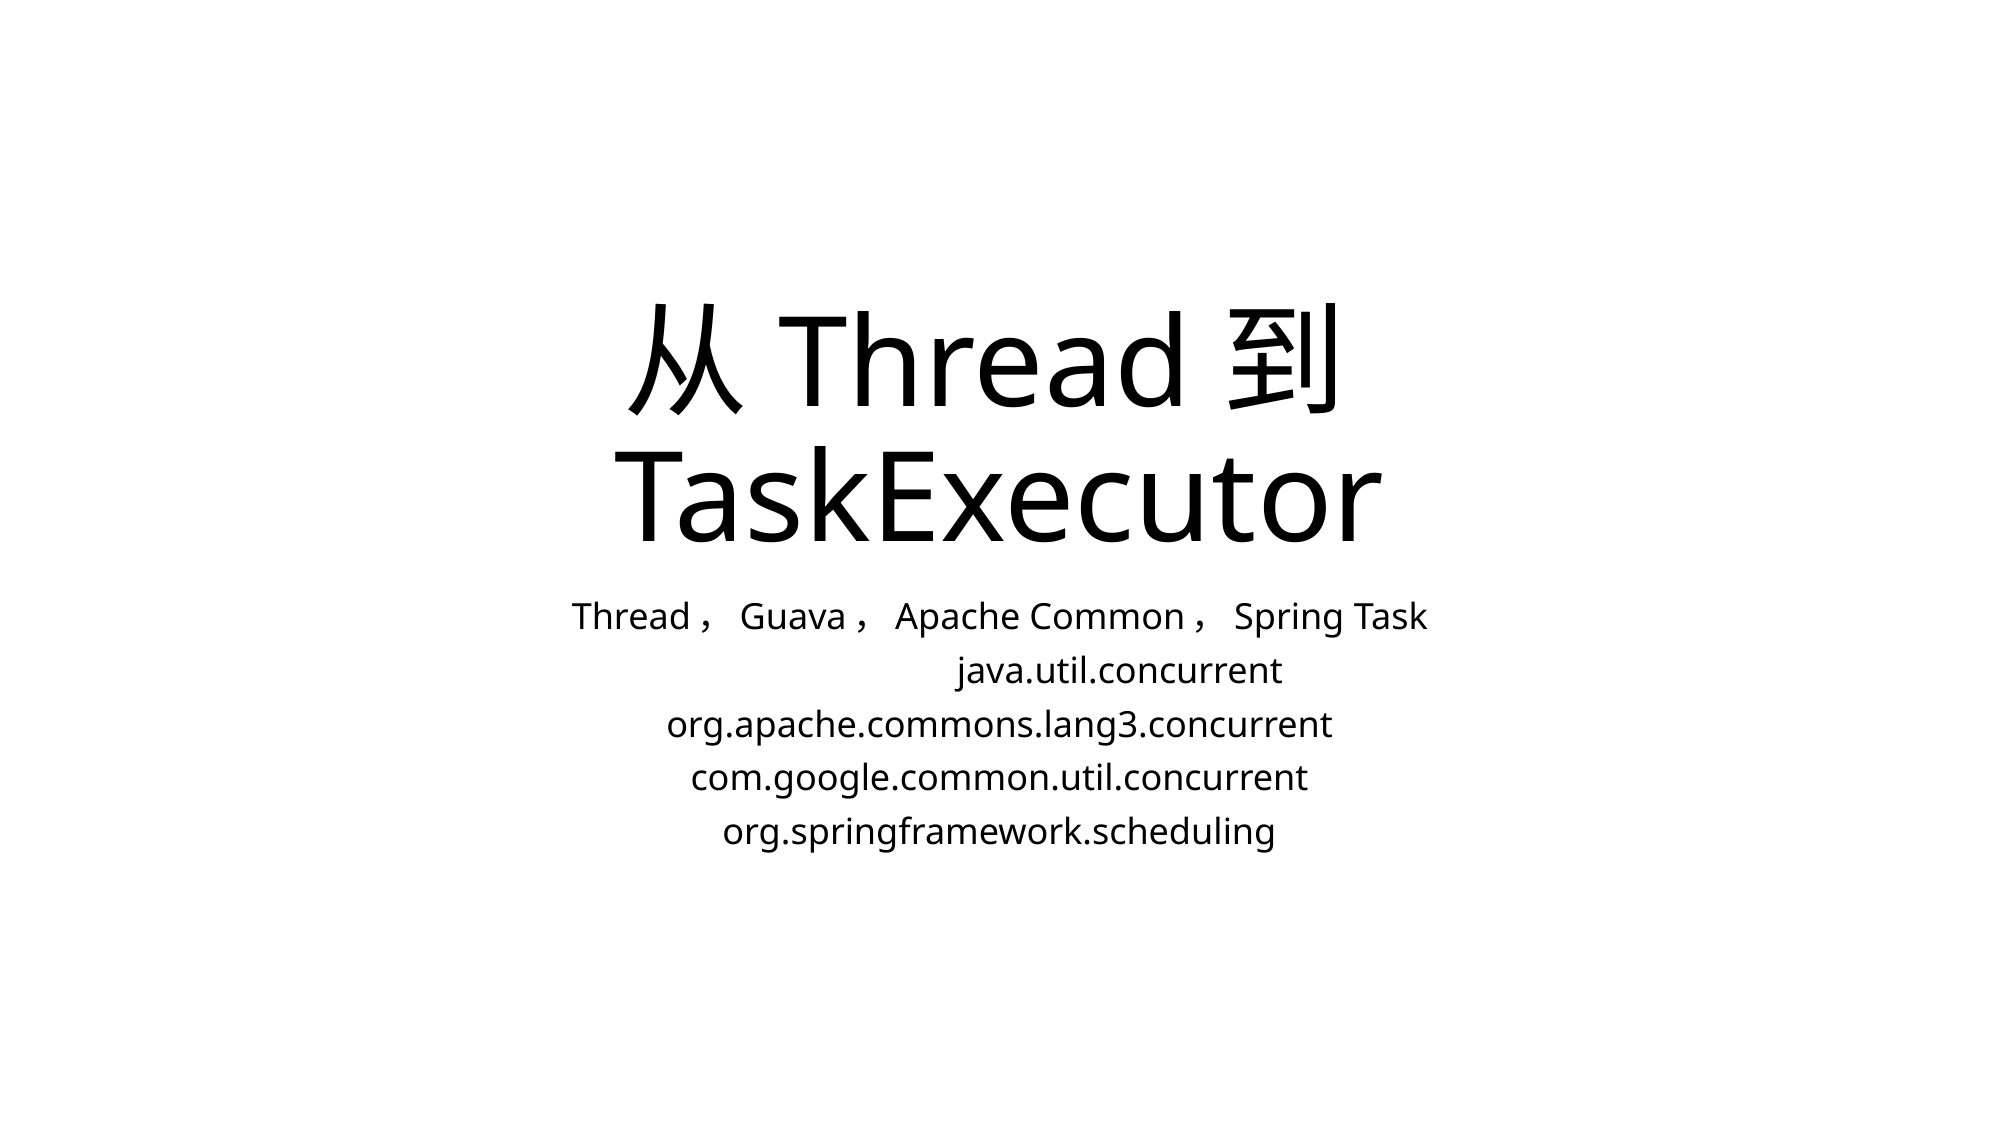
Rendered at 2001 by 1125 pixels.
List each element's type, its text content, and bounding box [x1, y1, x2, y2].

subtitle Thread，Guava，Apache Common，Spring Task java.util.concurrent org.apache.commons.lang3.concurrent com.google.common.util.concurrent org.springframework.scheduling [249, 590, 1750, 863]
title 从Thread到TaskExecutor [249, 184, 1750, 576]
